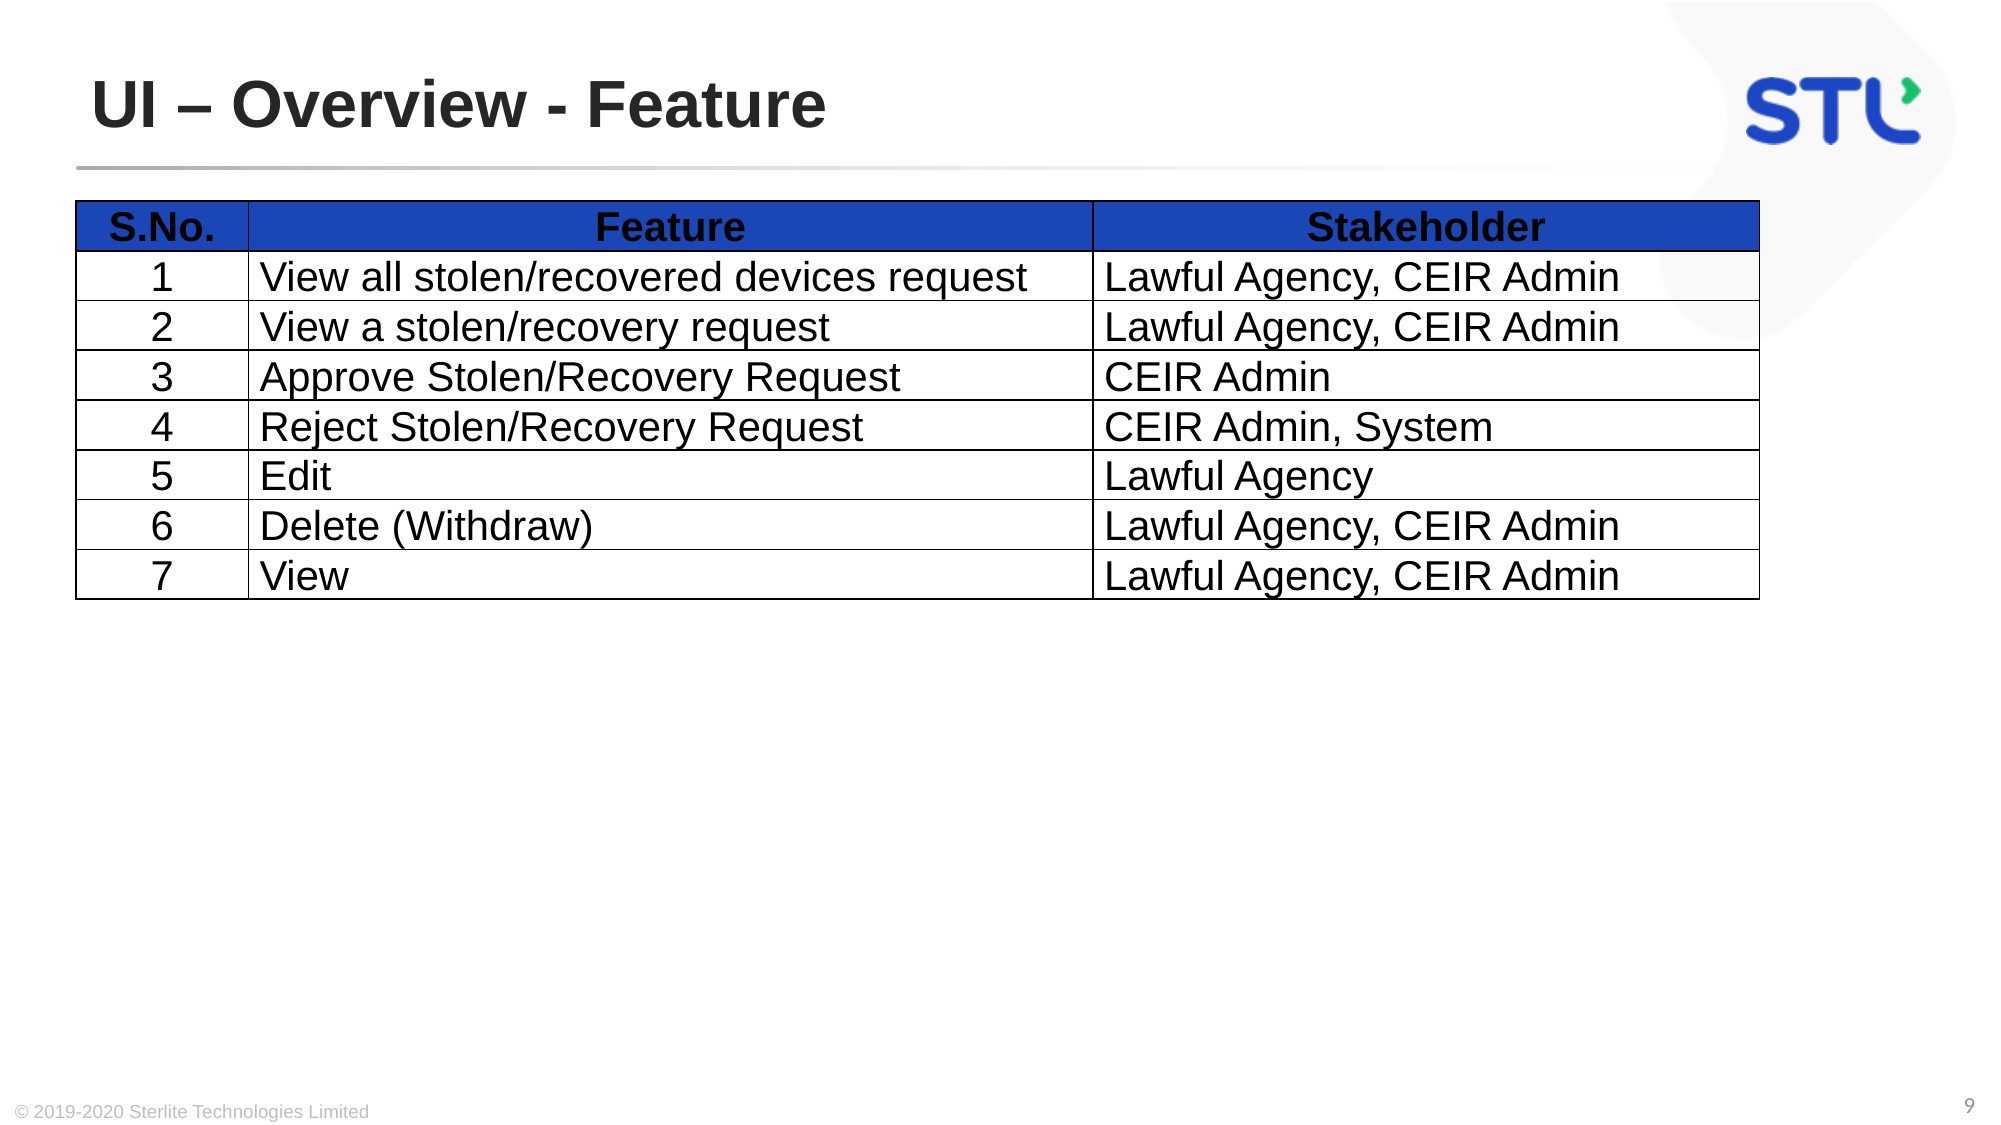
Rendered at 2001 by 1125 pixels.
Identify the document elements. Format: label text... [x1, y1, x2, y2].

table_header S.No. [77, 202, 248, 250]
table_cell CEIR Admin, System [1094, 401, 1759, 449]
slide_number 9 [1955, 1083, 1997, 1122]
table_cell 6 [77, 500, 248, 549]
table_cell Lawful Agency [1094, 451, 1759, 499]
picture [1746, 77, 1921, 145]
table_cell Delete (Withdraw) [249, 500, 1092, 549]
table_cell 5 [77, 451, 248, 499]
table_cell Lawful Agency, CEIR Admin [1094, 252, 1759, 300]
table_header Stakeholder [1094, 202, 1759, 250]
table_cell View all stolen/recovered devices request [249, 252, 1092, 300]
table_cell Reject Stolen/Recovery Request [249, 401, 1092, 449]
table_cell Lawful Agency, CEIR Admin [1094, 500, 1759, 549]
table_cell Approve Stolen/Recovery Request [249, 351, 1092, 399]
table_cell 4 [77, 401, 248, 449]
table_cell CEIR Admin [1094, 351, 1759, 399]
table_cell View [249, 550, 1092, 598]
table_cell 3 [77, 351, 248, 399]
table_cell 1 [77, 252, 248, 300]
table_cell Lawful Agency, CEIR Admin [1094, 301, 1759, 349]
table_cell View a stolen/recovery request [249, 301, 1092, 349]
table_header Feature [249, 202, 1092, 250]
footer © 2019-2020 Sterlite Technologies Limited [0, 1083, 455, 1125]
table_cell Lawful Agency, CEIR Admin [1094, 550, 1759, 598]
title UI – Overview - Feature [76, 35, 1564, 167]
table_cell 7 [77, 550, 248, 598]
table_cell Edit [249, 451, 1092, 499]
table_cell 2 [77, 301, 248, 349]
